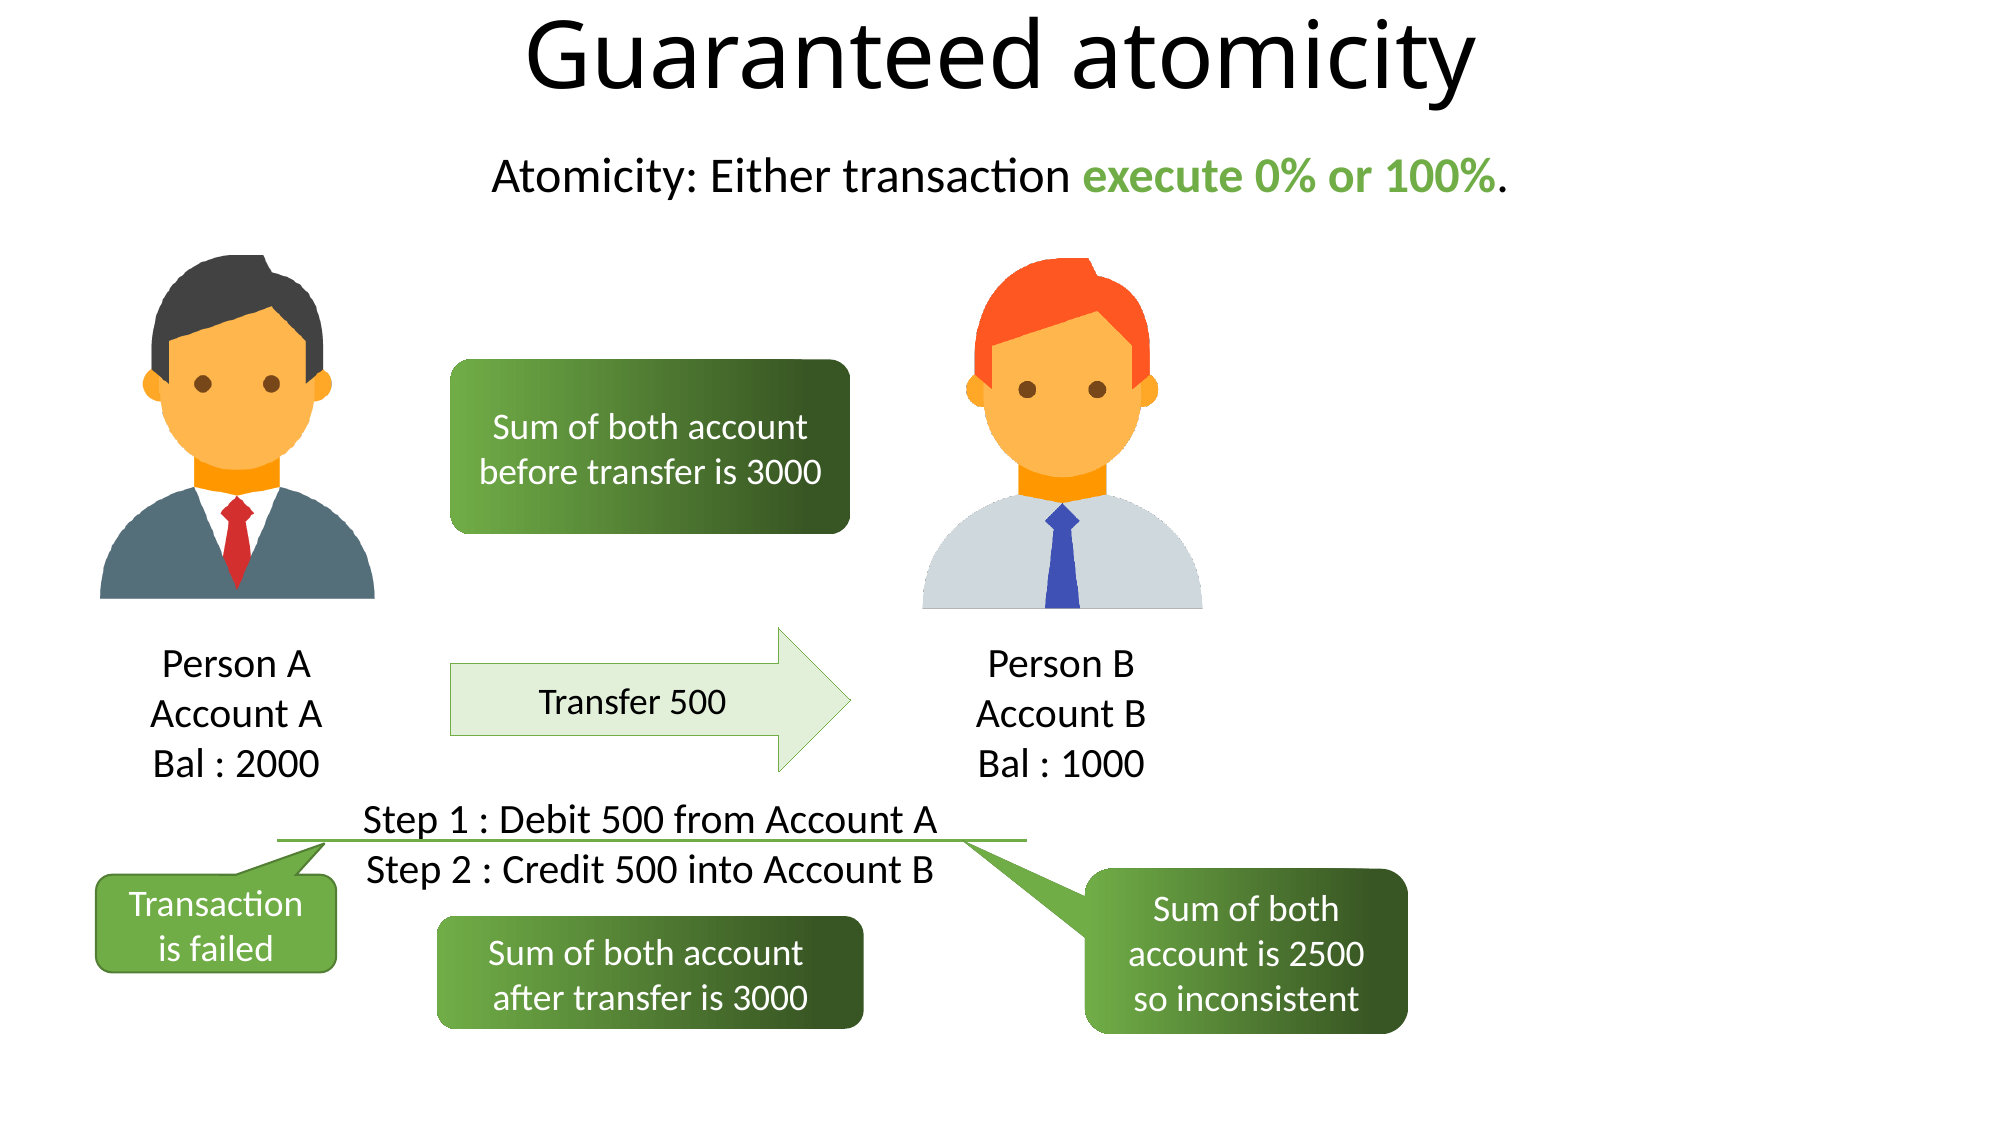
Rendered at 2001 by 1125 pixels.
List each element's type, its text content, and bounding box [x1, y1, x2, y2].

picture [88, 248, 384, 611]
text_box Transfer 500 [450, 627, 851, 772]
text_box Atomicity: Either transaction execute 0% or 100%. [21, 141, 1979, 1059]
text_box Step 1 : Debit 500 from Account A Step 2 : Credit 500 into Account B [321, 842, 980, 899]
text_box Sum of both account after transfer is 3000 [437, 916, 864, 1029]
text_box Guaranteed atomicity [0, 0, 2000, 117]
text_box Person A Account A Bal : 2000 [131, 628, 342, 793]
picture [915, 251, 1207, 614]
text_box Sum of both account is 2500 so inconsistent [962, 841, 1409, 1035]
text_box Sum of both account before transfer is 3000 [450, 359, 851, 535]
text_box Person B Account B Bal : 1000 [959, 628, 1163, 793]
text_box Step 1 : Debit 500 from Account A Step 2 : Credit 500 into Account B [321, 784, 980, 839]
text_box Transaction is failed [94, 842, 338, 974]
